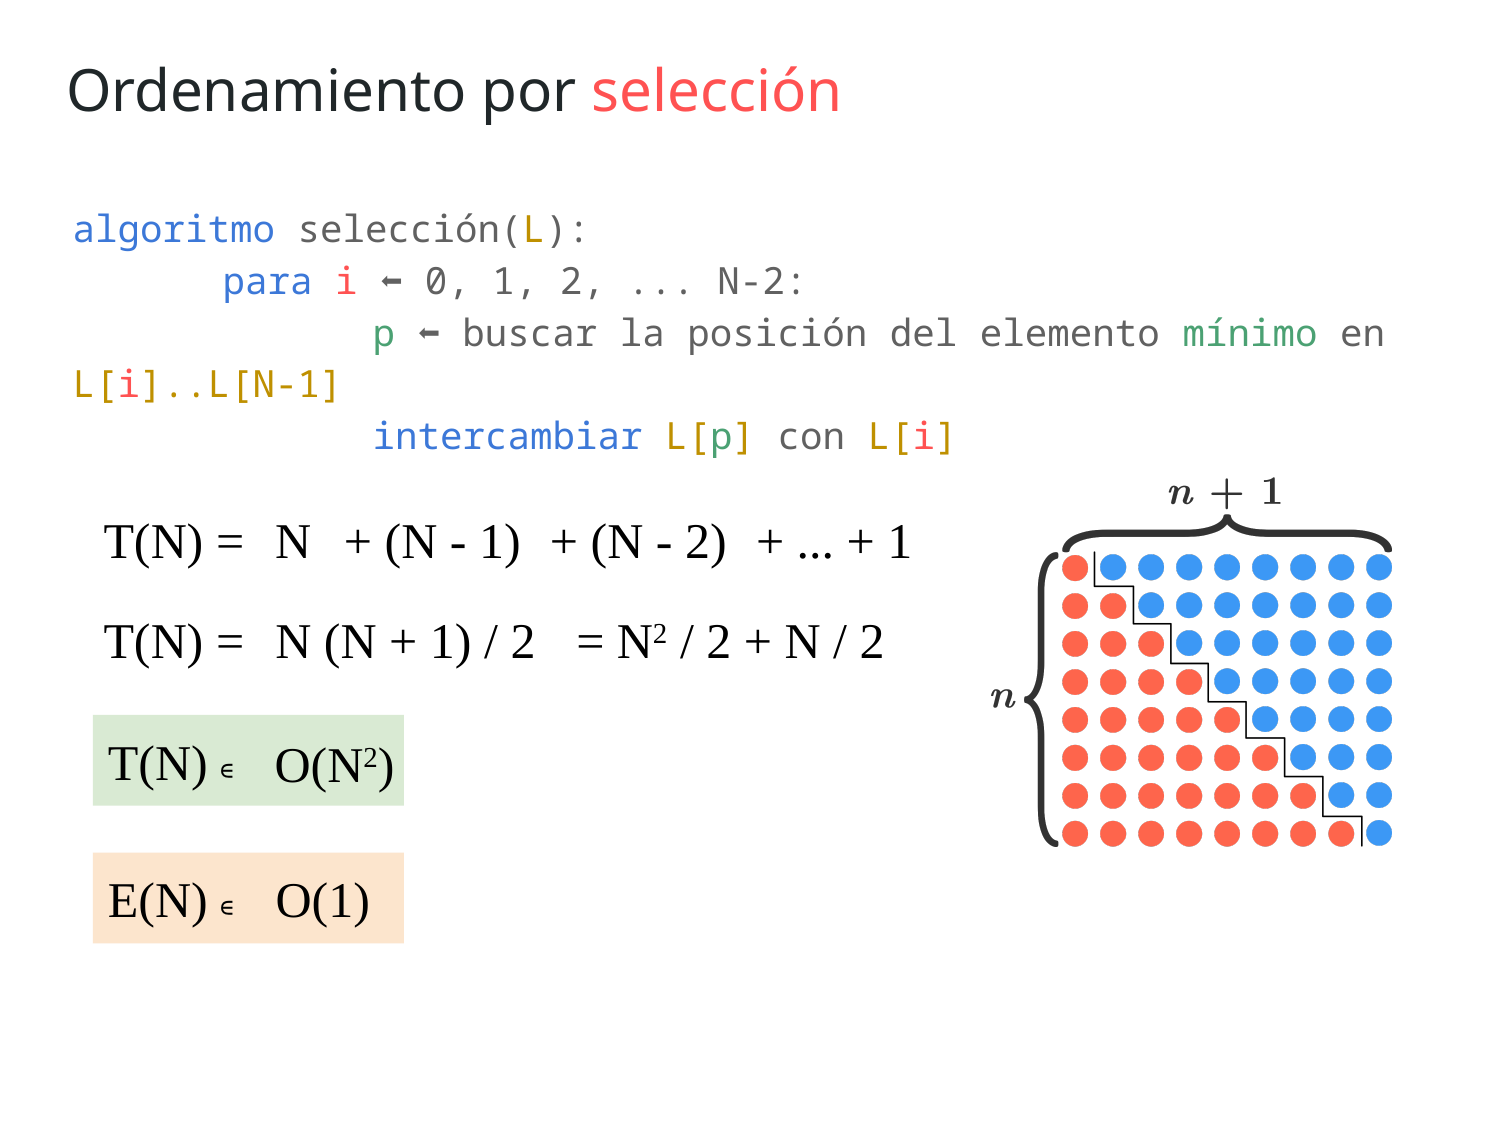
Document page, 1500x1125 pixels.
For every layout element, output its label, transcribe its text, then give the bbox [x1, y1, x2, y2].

text_box T(N) = [88, 593, 260, 721]
text_box N [260, 493, 328, 593]
list algoritmo selección(L): para i ⬅ 0, 1, 2, ... N-2: p ⬅ buscar la posición del elemento mínimo en L[i]..L[N-1] intercambiar L[p] con L[i] [57, 183, 1483, 457]
text_box E(N) ∊ [92, 852, 404, 944]
text_box O(N2) [259, 730, 417, 794]
text_box + (N - 1) [328, 493, 535, 593]
text_box + (N - 2) [535, 493, 741, 593]
text_box = N2 / 2 + N / 2 [561, 593, 940, 721]
text_box + ... + 1 [741, 493, 954, 621]
title Ordenamiento por selección [51, 37, 910, 163]
text_box T(N) = [88, 493, 260, 593]
text_box O(1) [260, 852, 394, 932]
picture [990, 476, 1392, 848]
text_box N (N + 1) / 2 [260, 593, 561, 721]
text_box T(N) ∊ [92, 714, 404, 806]
